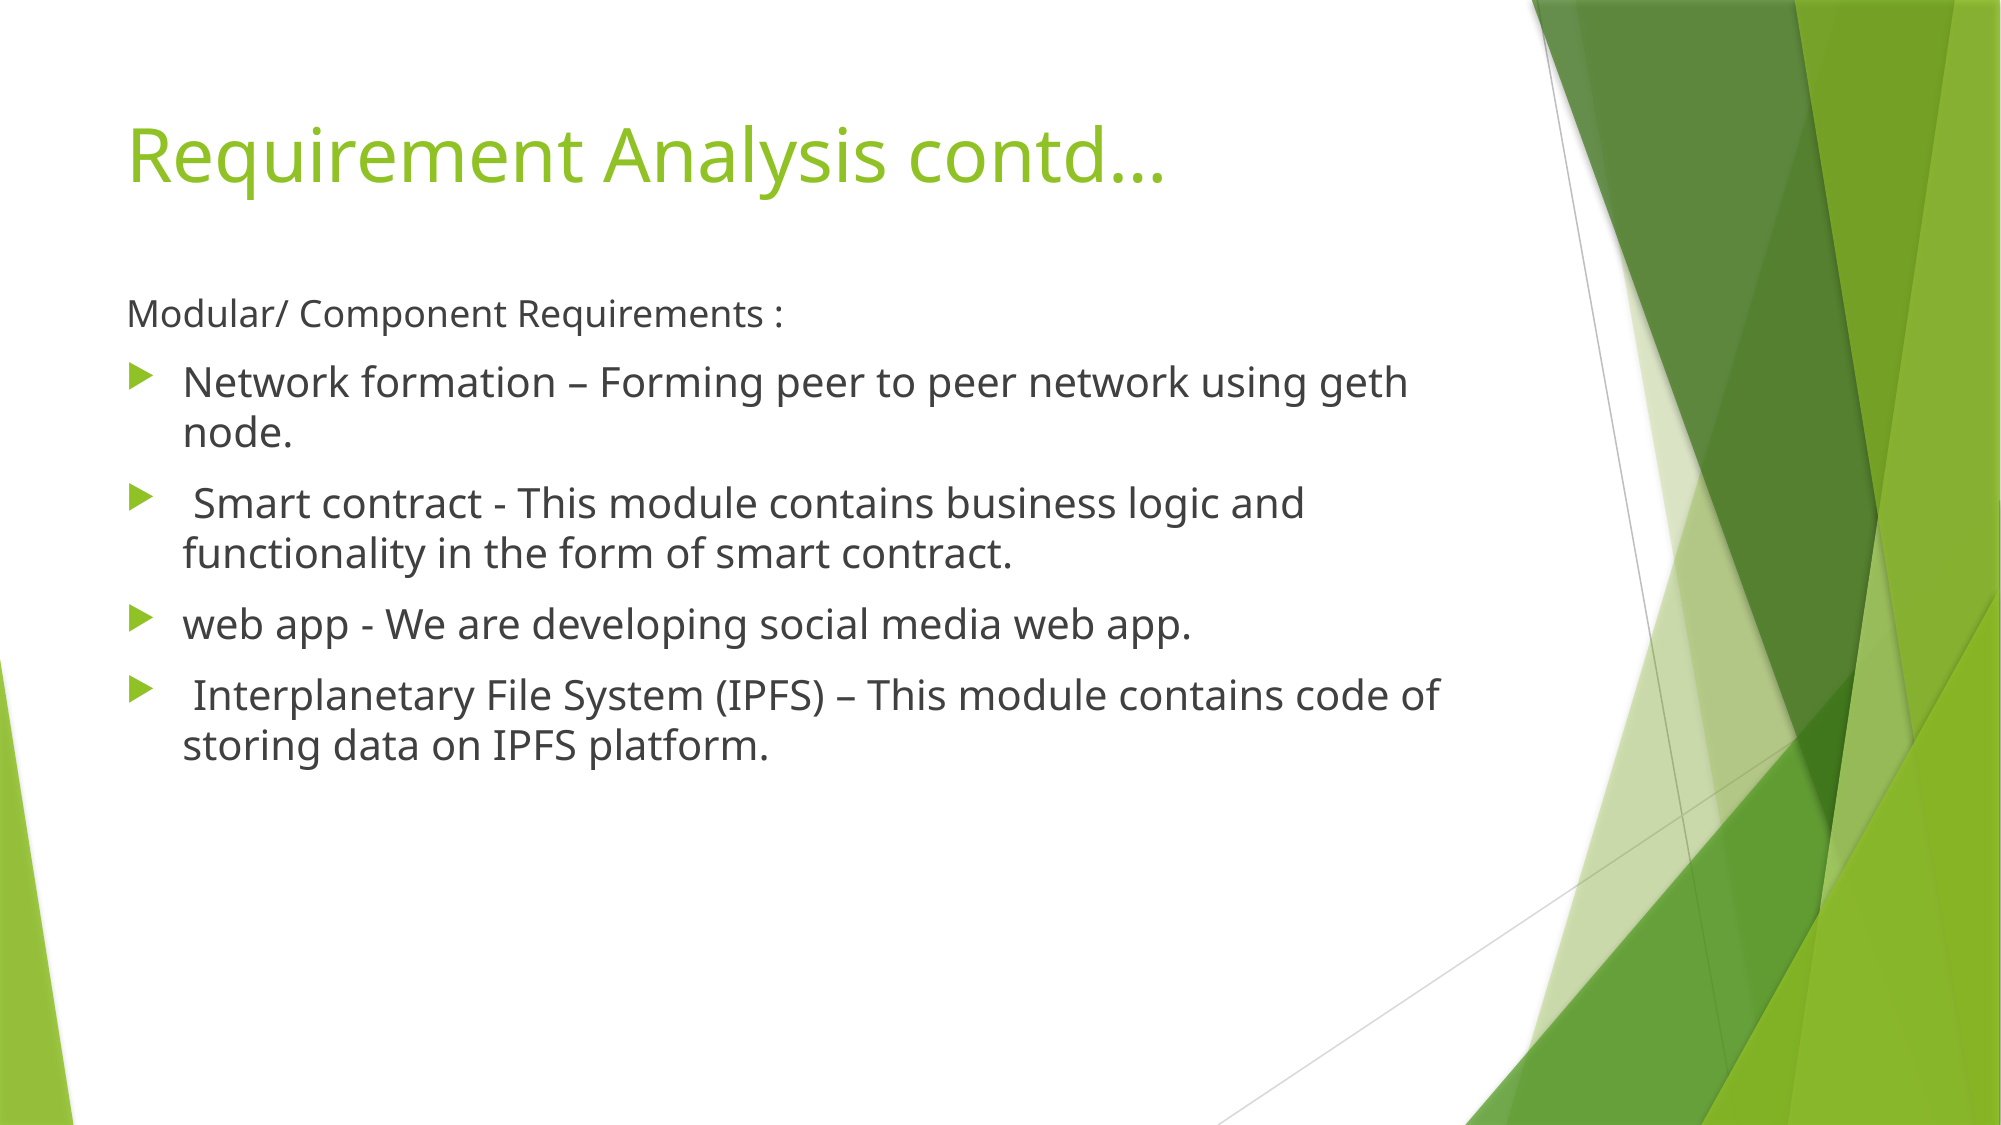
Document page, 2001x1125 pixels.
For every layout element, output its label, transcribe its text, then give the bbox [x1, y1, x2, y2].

title Requirement Analysis contd… [111, 99, 1522, 282]
list Modular/ Component Requirements : Network formation – Forming peer to peer network using geth node. Smart contract - This module contains business logic and functionality in the form of smart contract. web app - We are developing social media web app. Interplanetary File System (IPFS) – This module contains code of storing data on IPFS platform. [111, 282, 1522, 992]
